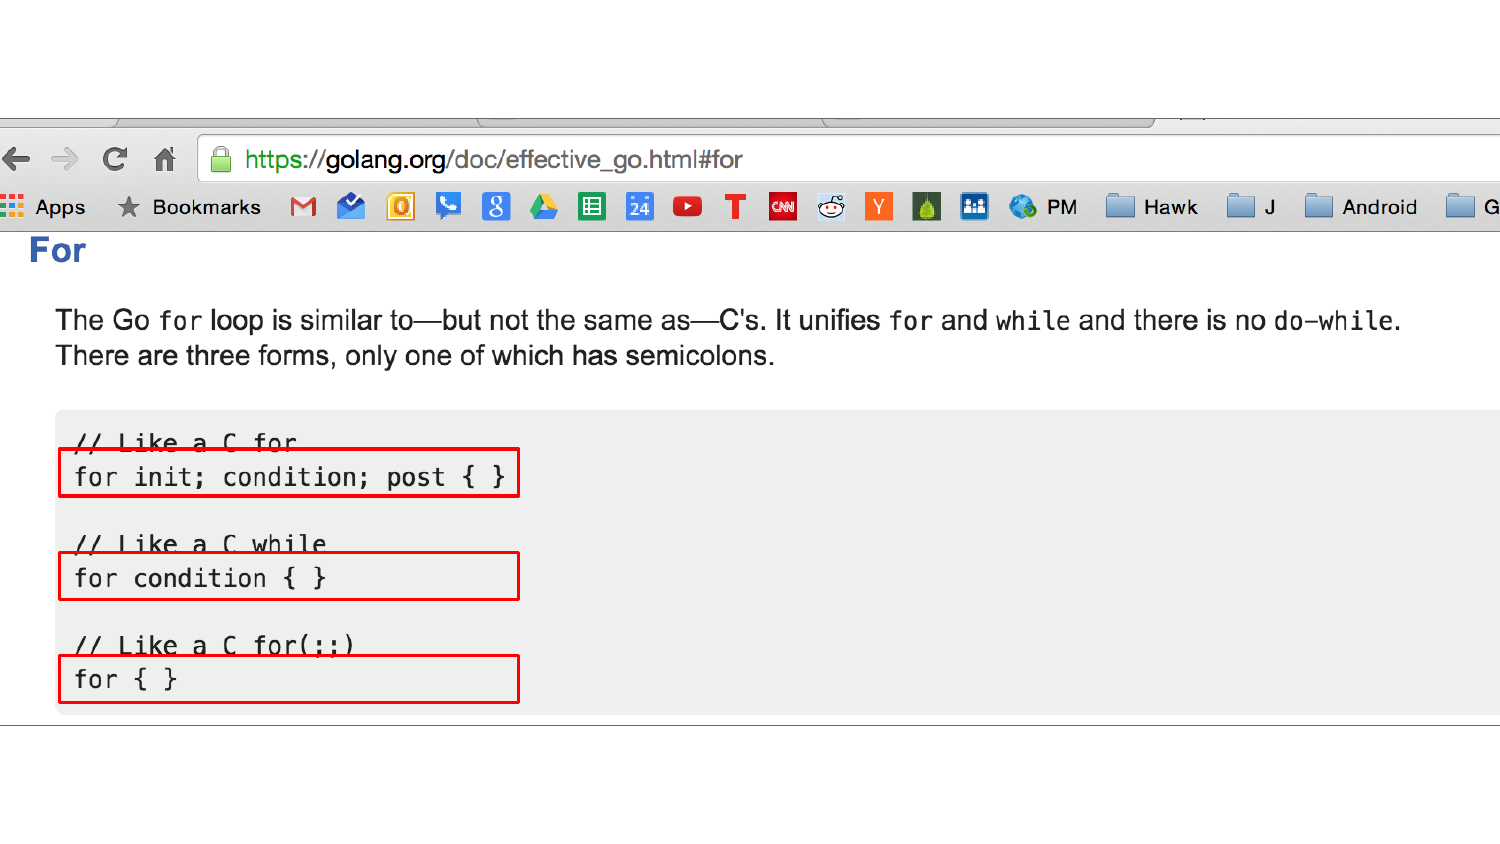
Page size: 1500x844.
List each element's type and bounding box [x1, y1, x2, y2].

picture [0, 118, 1500, 725]
